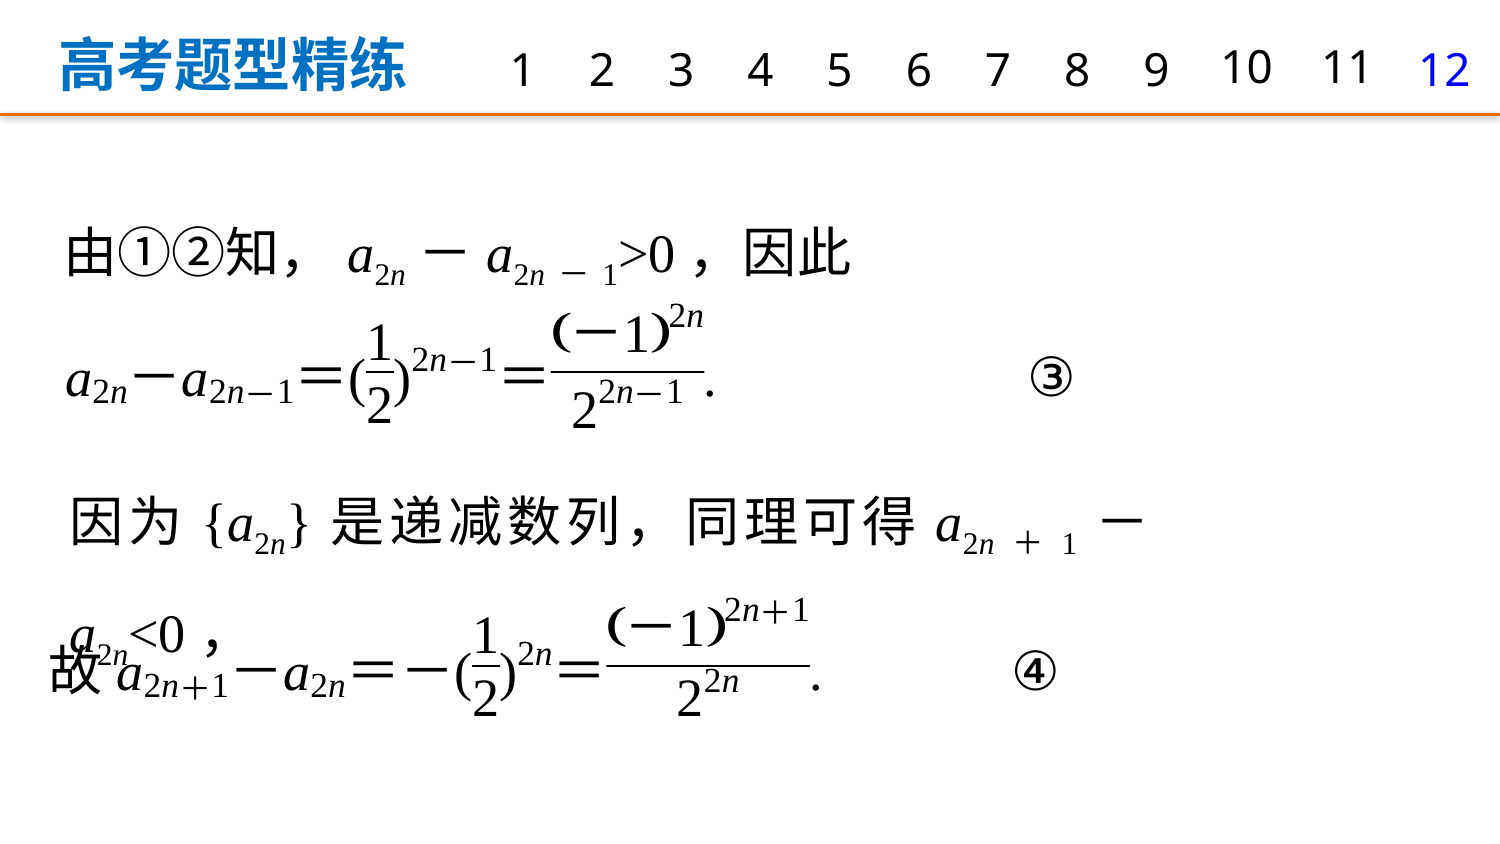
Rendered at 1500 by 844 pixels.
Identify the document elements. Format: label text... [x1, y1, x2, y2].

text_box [64, 296, 1422, 511]
text_box 5 [804, 36, 875, 106]
text_box 12 [1402, 36, 1486, 106]
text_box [48, 591, 1406, 783]
text_box 6 [884, 36, 954, 106]
text_box 因为{a2n}是递减数列，同理可得a2n＋1－a2n<0， [54, 442, 1178, 569]
text_box 1 [488, 36, 558, 106]
text_box 11 [1301, 36, 1394, 101]
text_box 高考题型精练 [43, 20, 423, 105]
text_box 7 [963, 36, 1033, 106]
text_box 10 [1201, 36, 1293, 101]
text_box 由①②知，a2n－a2n－1>0，因此 [48, 173, 1459, 300]
text_box 2 [567, 36, 637, 106]
text_box 8 [1042, 36, 1113, 106]
text_box 3 [646, 36, 716, 106]
text_box 4 [725, 36, 796, 106]
text_box 9 [1121, 36, 1192, 106]
